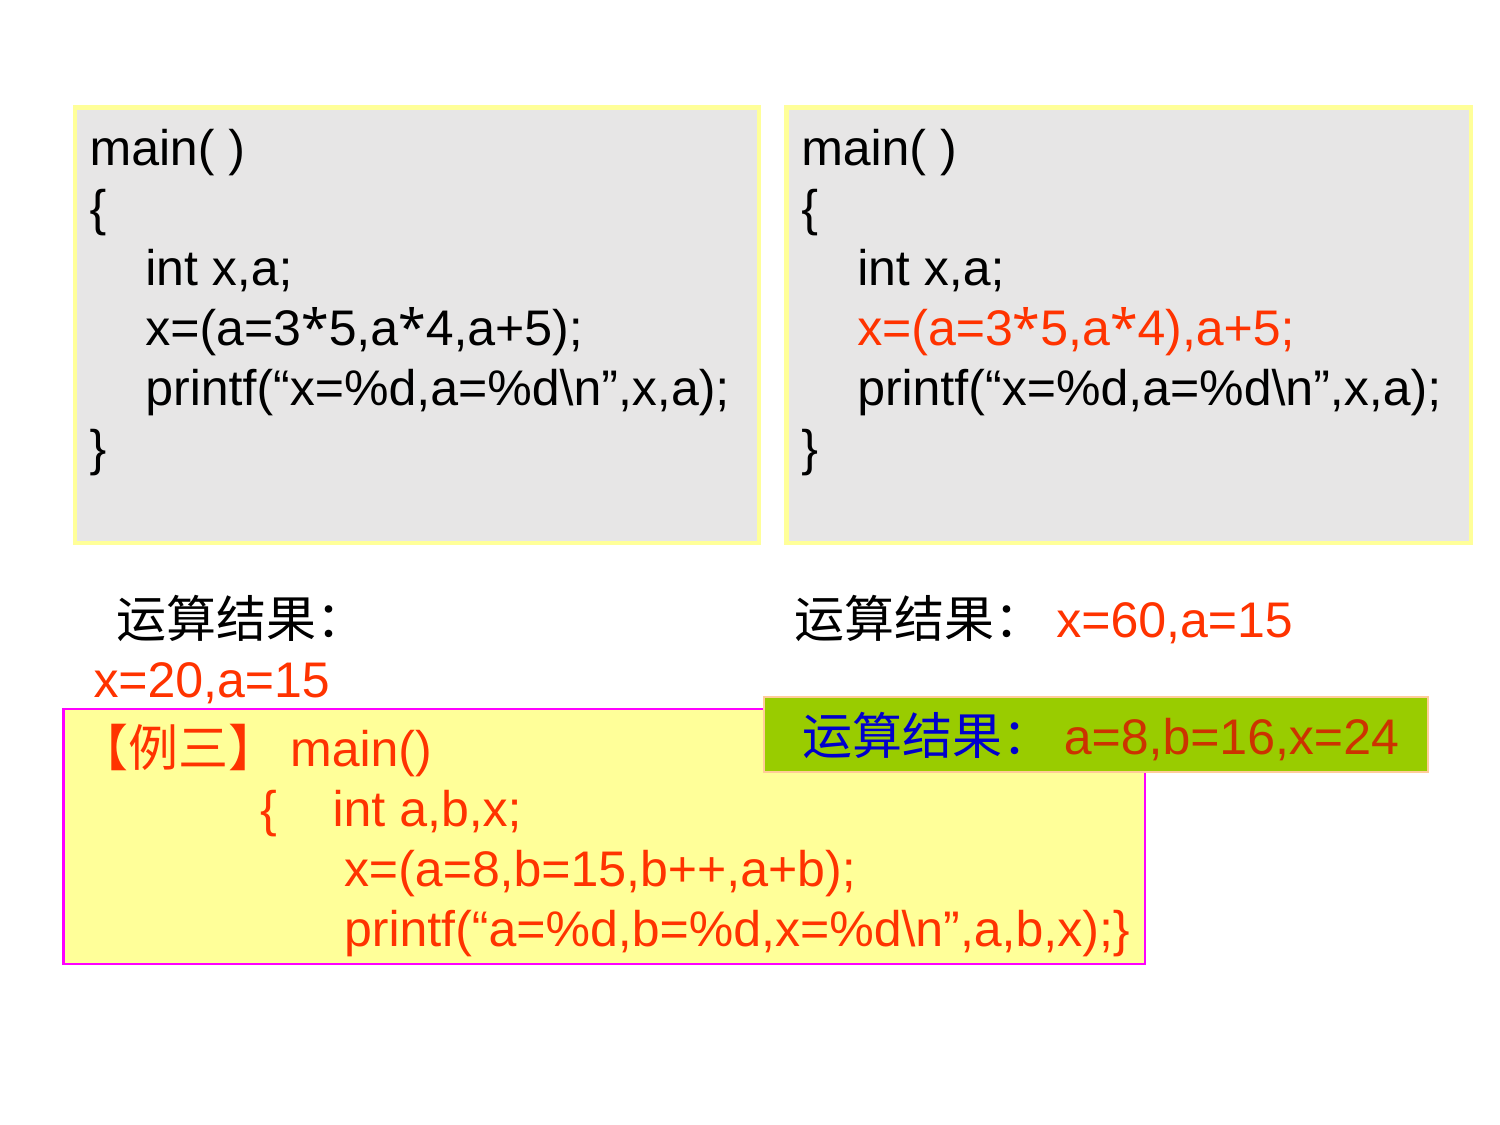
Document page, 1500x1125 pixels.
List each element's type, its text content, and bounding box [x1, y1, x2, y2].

text_box main( ) { int x,a; x=(a=3*5,a*4,a+5); printf(“x=%d,a=%d\n”,x,a); } [74, 107, 759, 543]
text_box main( ) { int x,a; x=(a=3*5,a*4),a+5; printf(“x=%d,a=%d\n”,x,a); } [786, 107, 1471, 543]
text_box 运算结果：x=20,a=15 [78, 579, 623, 709]
text_box 运算结果：a=8,b=16,x=24 [763, 697, 1428, 773]
text_box 运算结果：x=60,a=15 [779, 579, 1322, 655]
text_box 【例三】main() { int a,b,x; x=(a=8,b=15,b++,a+b); printf(“a=%d,b=%d,x=%d\n”,a,b,x);} [63, 709, 1146, 965]
